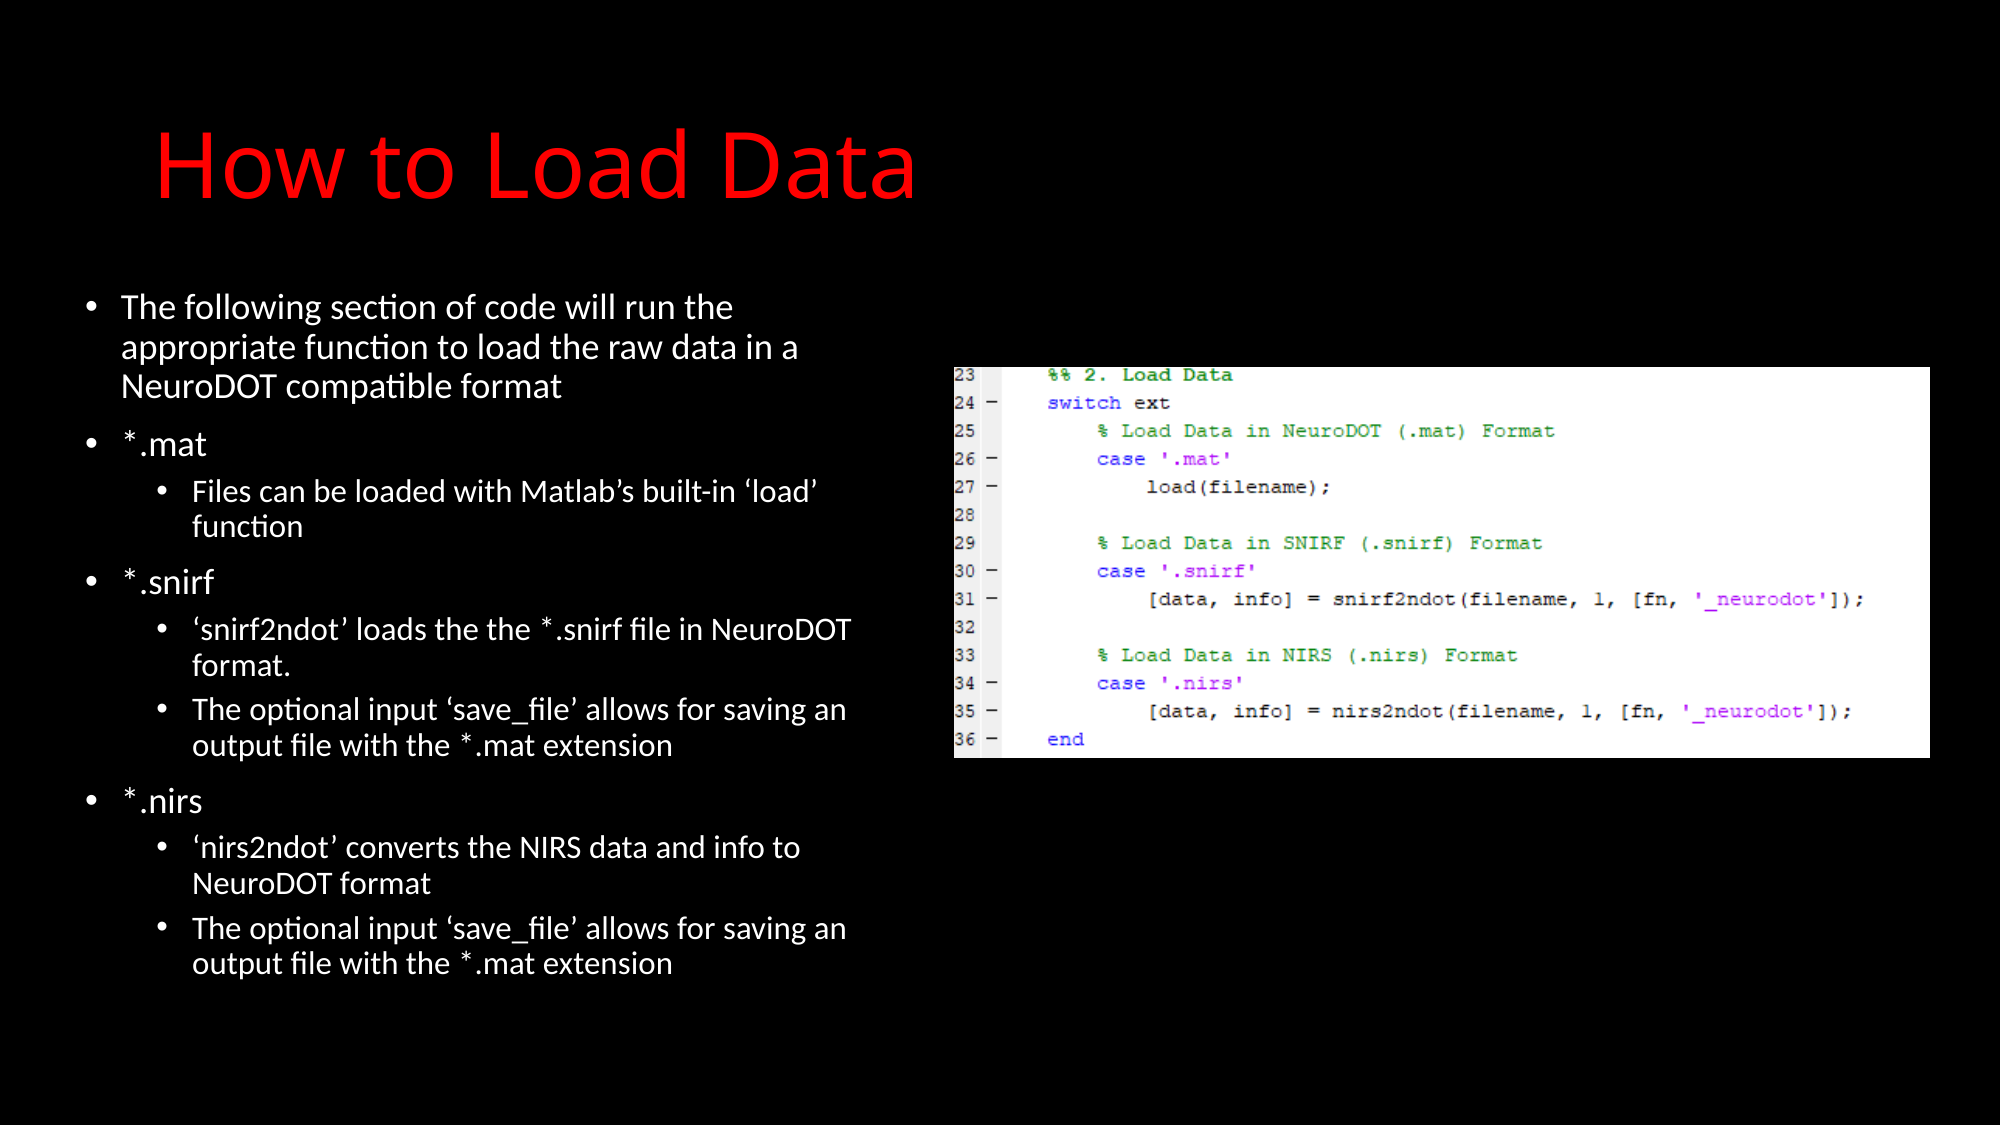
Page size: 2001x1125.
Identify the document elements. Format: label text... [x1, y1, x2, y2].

title How to Load Data [137, 59, 1863, 278]
picture [954, 367, 1930, 758]
list The following section of code will run the appropriate function to load the raw data in a NeuroDOT compatible format *.mat Files can be loaded with Matlab’s built-in ‘load’ function *.snirf ‘snirf2ndot’ loads the the *.snirf file in NeuroDOT format. The optional input ‘save_file’ allows for saving an output file with the *.mat extension *.nirs ‘nirs2ndot’ converts the NIRS data and info to NeuroDOT format The optional input ‘save_file’ allows for saving an output file with the *.mat extension [70, 280, 907, 995]
